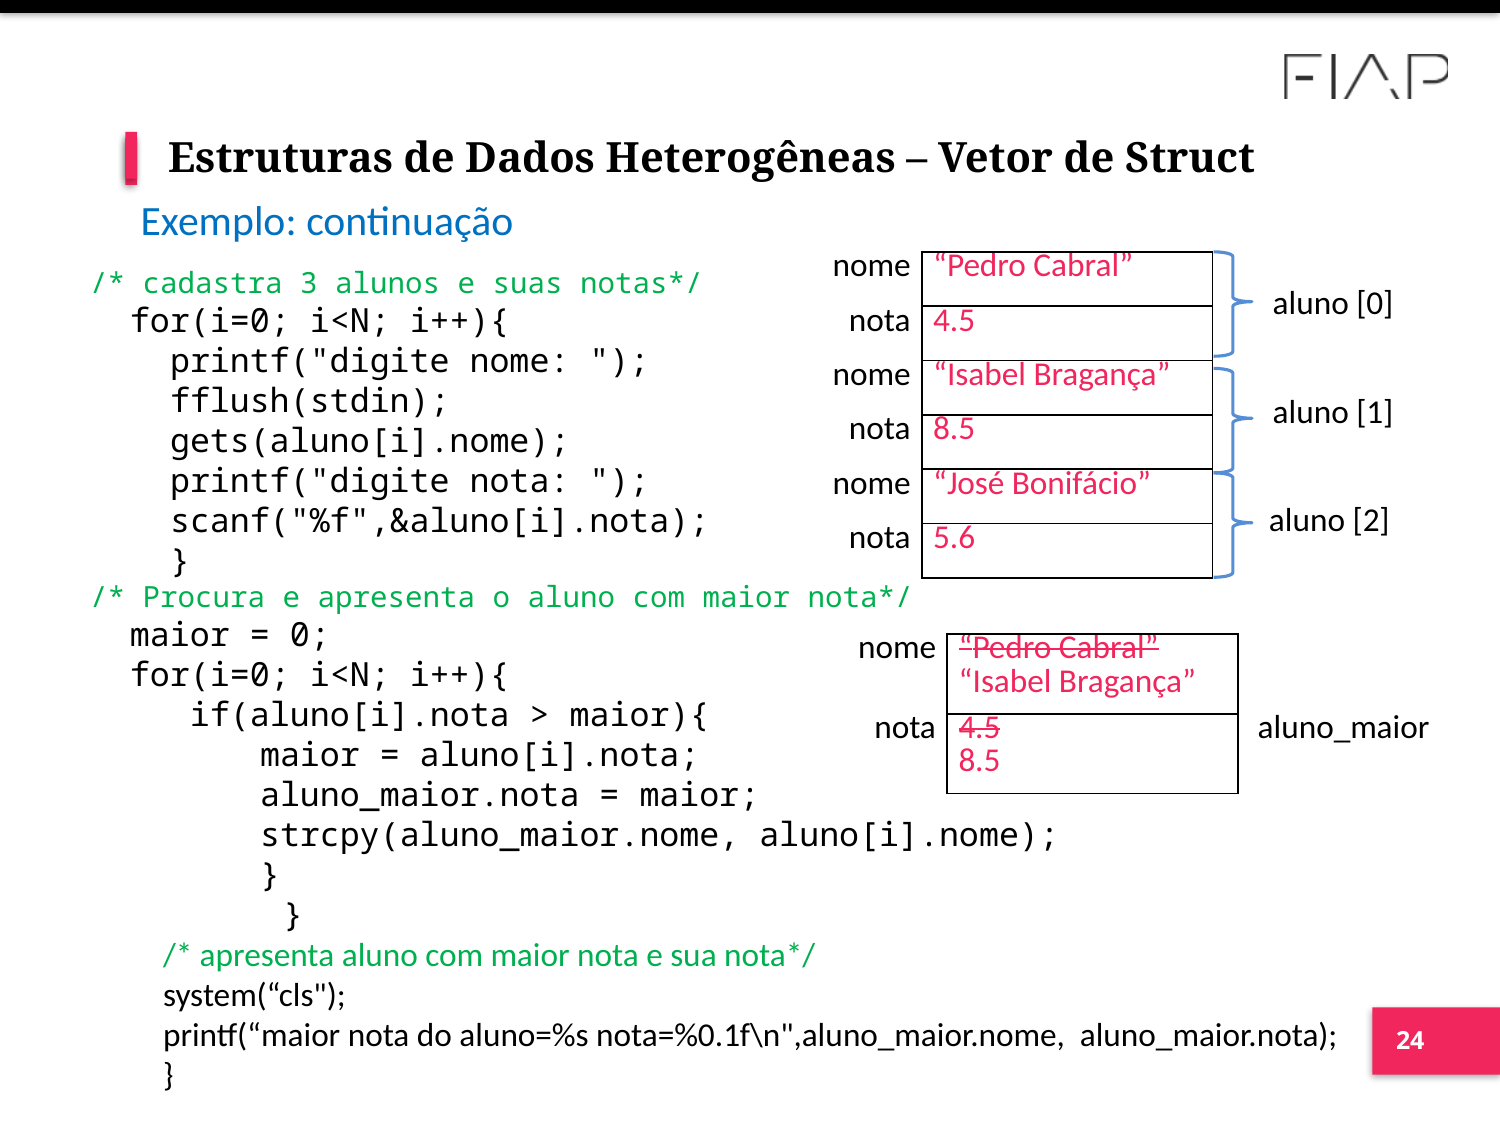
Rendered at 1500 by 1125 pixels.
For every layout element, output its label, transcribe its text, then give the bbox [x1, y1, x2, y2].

table_cell nota [796, 415, 921, 469]
table_header aluno [0] [1254, 252, 1424, 360]
table_cell nota [796, 523, 921, 578]
table_header nome [796, 252, 921, 306]
table_cell “Isabel Bragança” [923, 361, 1208, 414]
table_header aluno_maior [1239, 634, 1449, 794]
table_header nome [822, 634, 946, 714]
table_cell aluno [2] [1257, 469, 1424, 578]
table_cell nome [796, 360, 921, 415]
table_cell aluno [1] [1257, 360, 1424, 469]
table_cell “José Bonifácio” [923, 470, 1208, 523]
table_cell 4.5 8.5 [948, 715, 1237, 793]
table_cell nota [796, 306, 921, 360]
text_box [1213, 251, 1253, 578]
table_cell 5.6 [923, 524, 1208, 577]
table_cell 4.5 [923, 307, 1208, 360]
text_box /* cadastra 3 alunos e suas notas*/ for(i=0; i<N; i++){ printf("digite nome: "); fflush(stdin); gets(aluno[i].nome); printf("digite nota: "); scanf("%f",&aluno[i].nota); } /* Procura e apresenta o aluno com maior nota*/ maior = 0; for(i=0; i<N; i++){ if(aluno[i].nota > maior){ maior = aluno[i].nota; aluno_maior.nota = maior; strcpy(aluno_maior.nome, aluno[i].nome); } } /* apresenta aluno com maior nota e sua nota*/ system(“cls"); printf(“maior nota do aluno=%s nota=%0.1f\n",aluno_maior.nome, aluno_maior.nota); } [74, 256, 1500, 1101]
list Exemplo: continuação [125, 188, 1376, 252]
table_cell 8.5 [923, 416, 1208, 468]
table_header “Pedro Cabral” [923, 253, 1210, 305]
table_header “Pedro Cabral” “Isabel Bragança” [948, 635, 1237, 713]
title Estruturas de Dados Heterogêneas – Vetor de Struct [153, 122, 1354, 189]
table_cell nome [796, 469, 921, 523]
table_cell nota [822, 714, 946, 794]
